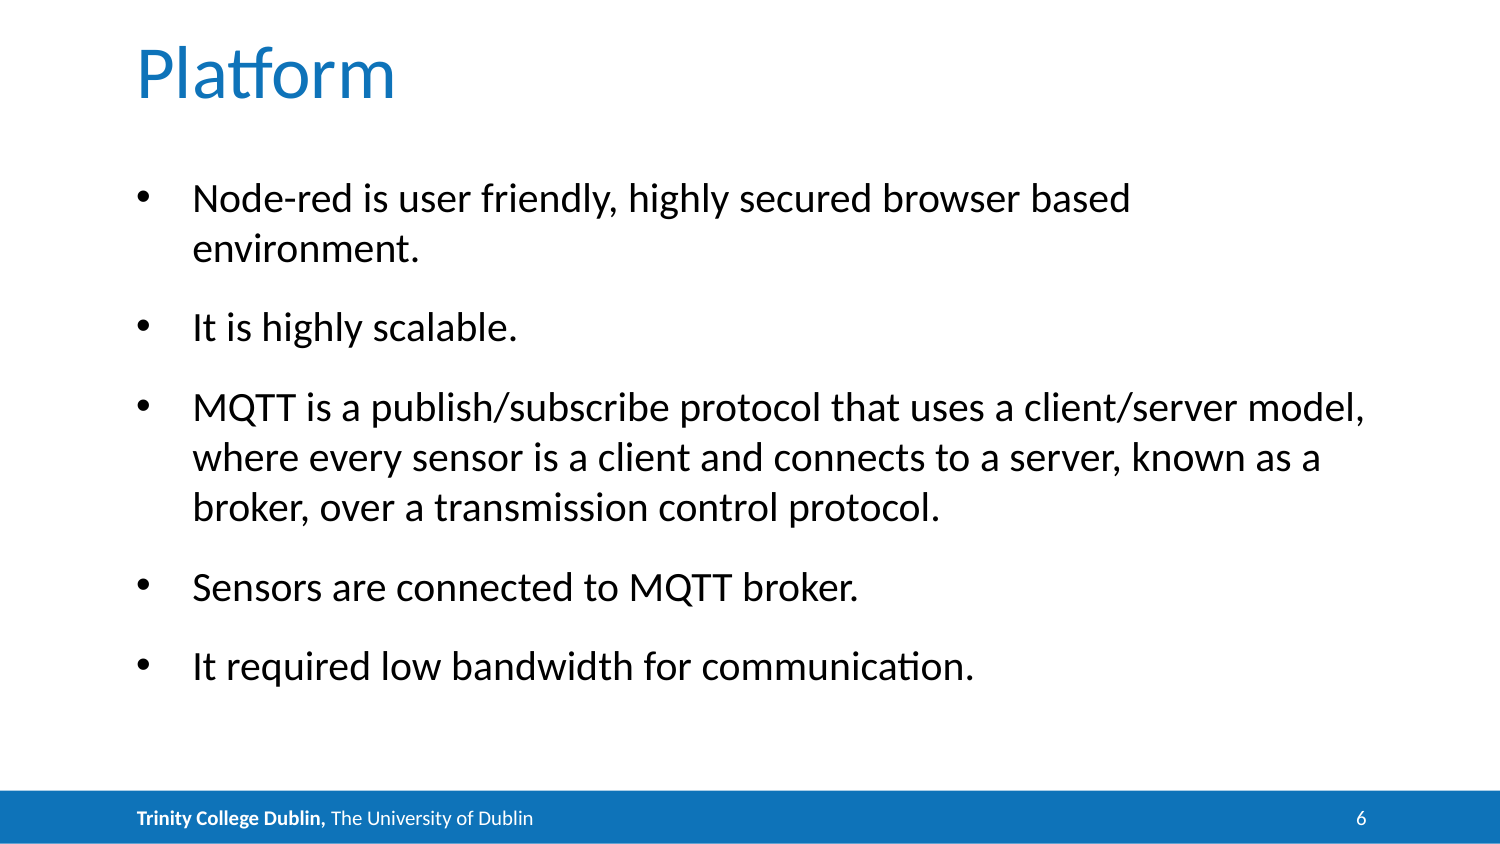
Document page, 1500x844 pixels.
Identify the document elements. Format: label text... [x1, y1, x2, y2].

title Platform [135, 44, 1367, 114]
list Node-red is user friendly, highly secured browser based environment. It is highly scalable. MQTT is a publish/subscribe protocol that uses a client/server model, where every sensor is a client and connects to a server, known as a broker, over a transmission control protocol. Sensors are connected to MQTT broker. It required low bandwidth for communication. [135, 170, 1367, 735]
